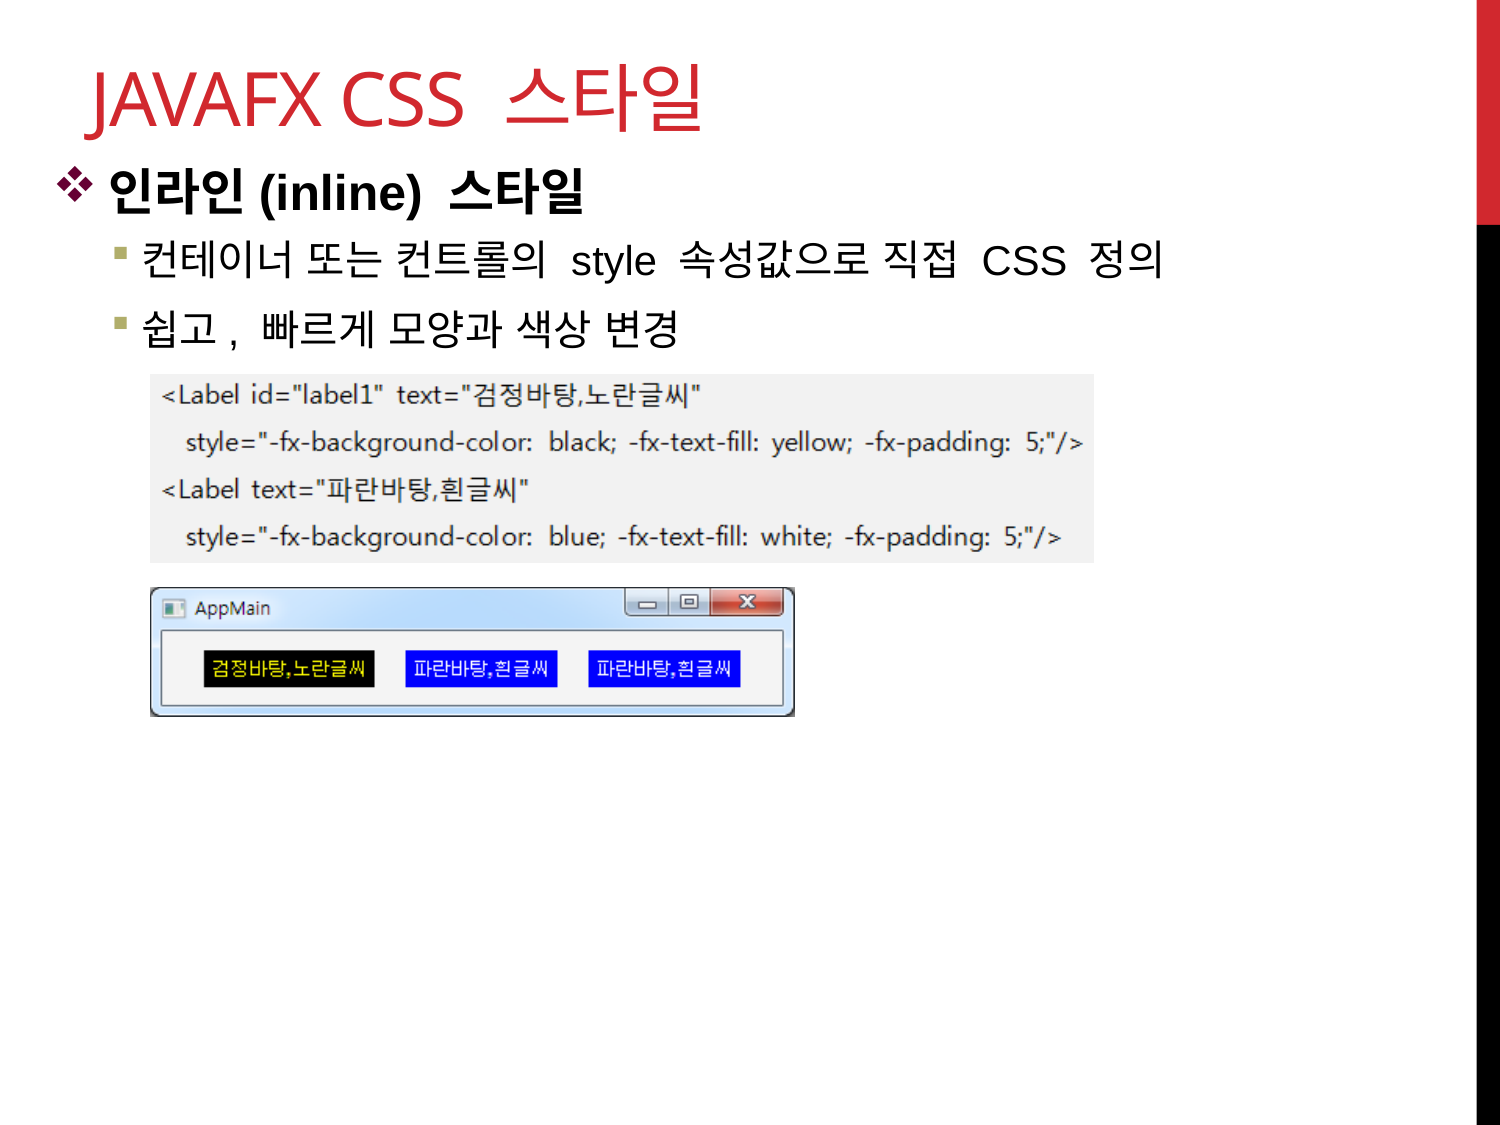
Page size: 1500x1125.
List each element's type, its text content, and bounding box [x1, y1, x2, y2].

title JavaFX CSS 스타일 [75, 25, 1176, 149]
list 인라인(inline) 스타일 컨테이너 또는 컨트롤의 style 속성값으로 직접 CSS 정의 쉽고, 빠르게 모양과 색상 변경 [37, 152, 1463, 1091]
picture [149, 374, 1095, 563]
picture [149, 586, 795, 717]
